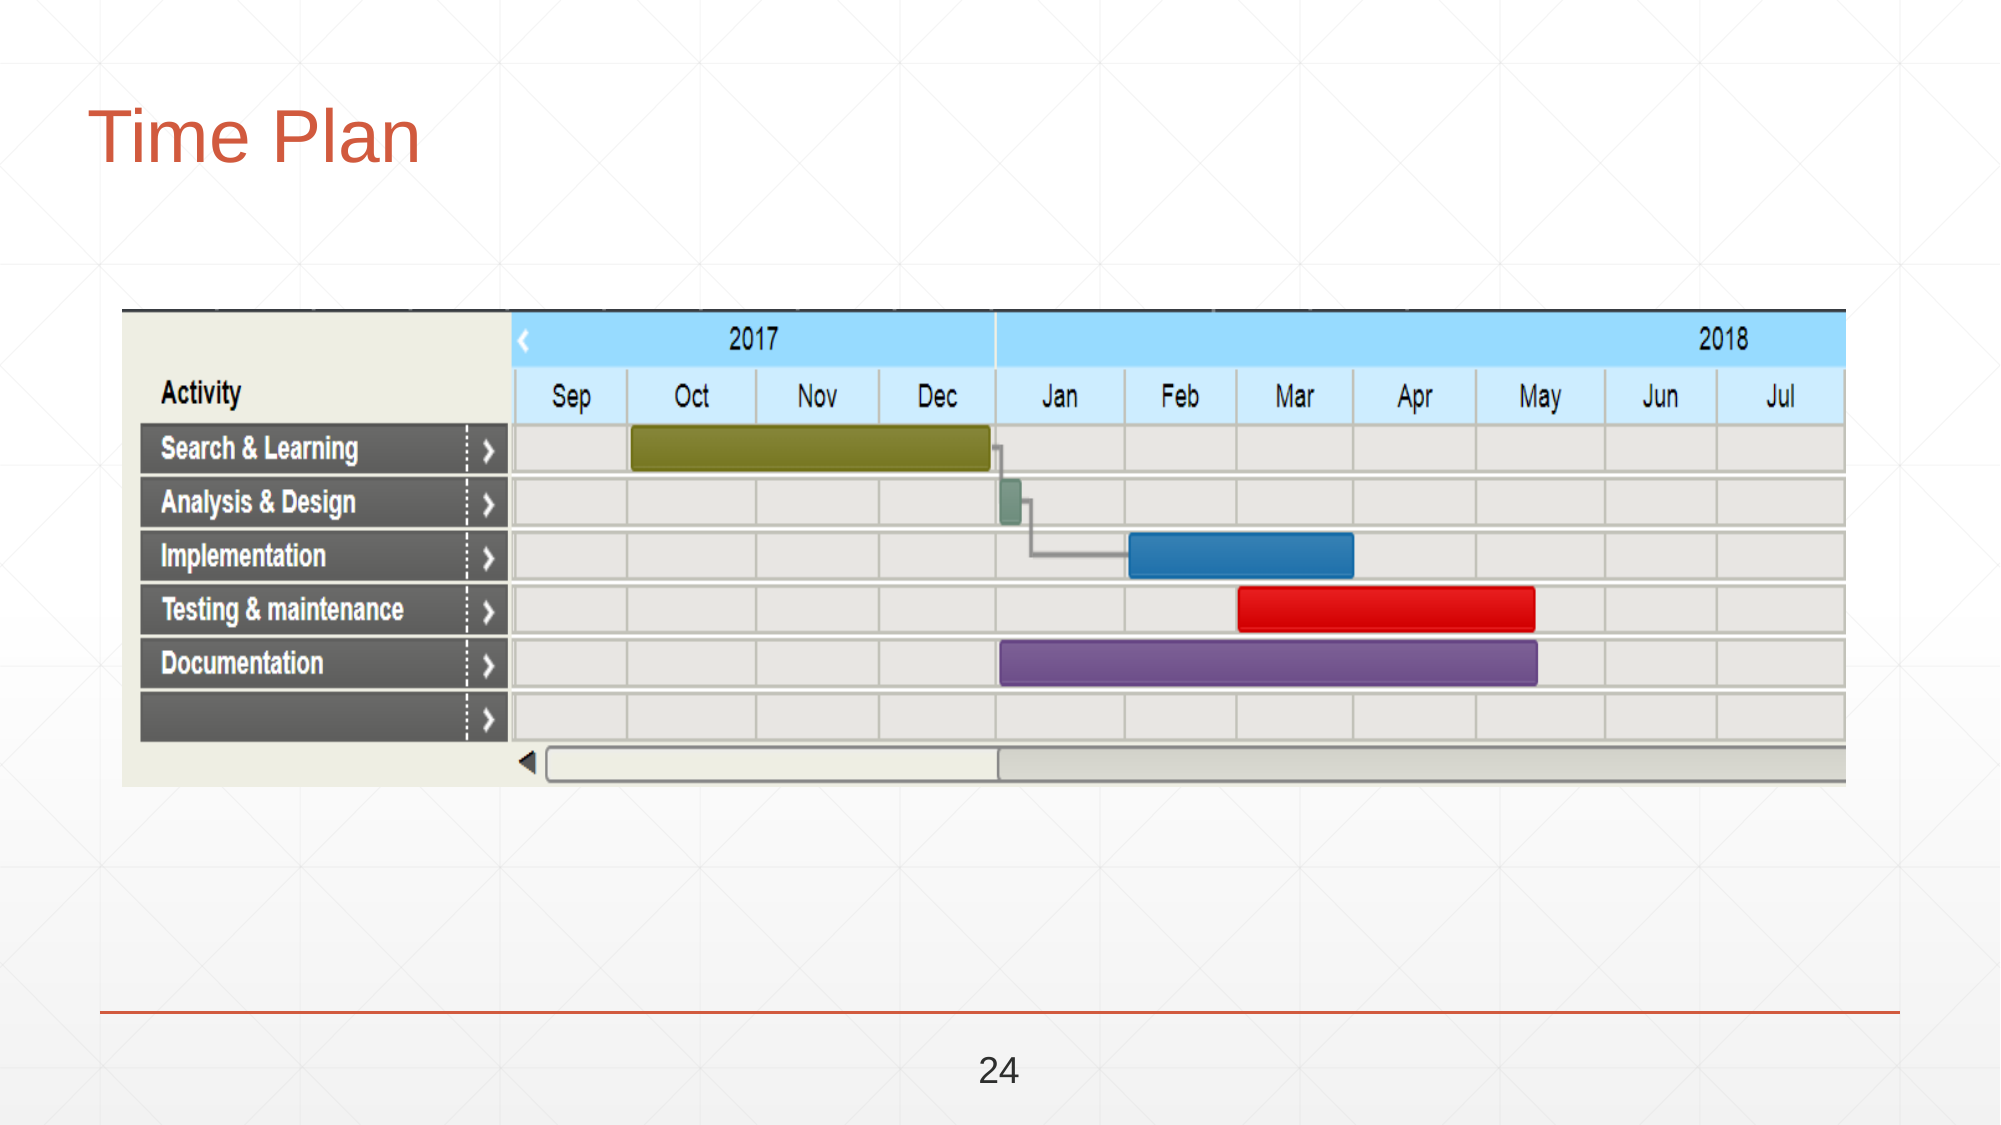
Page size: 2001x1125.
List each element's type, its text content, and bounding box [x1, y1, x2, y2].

title Time Plan [72, 78, 1648, 267]
picture [122, 309, 1846, 787]
text_box 24 [963, 1039, 1035, 1099]
